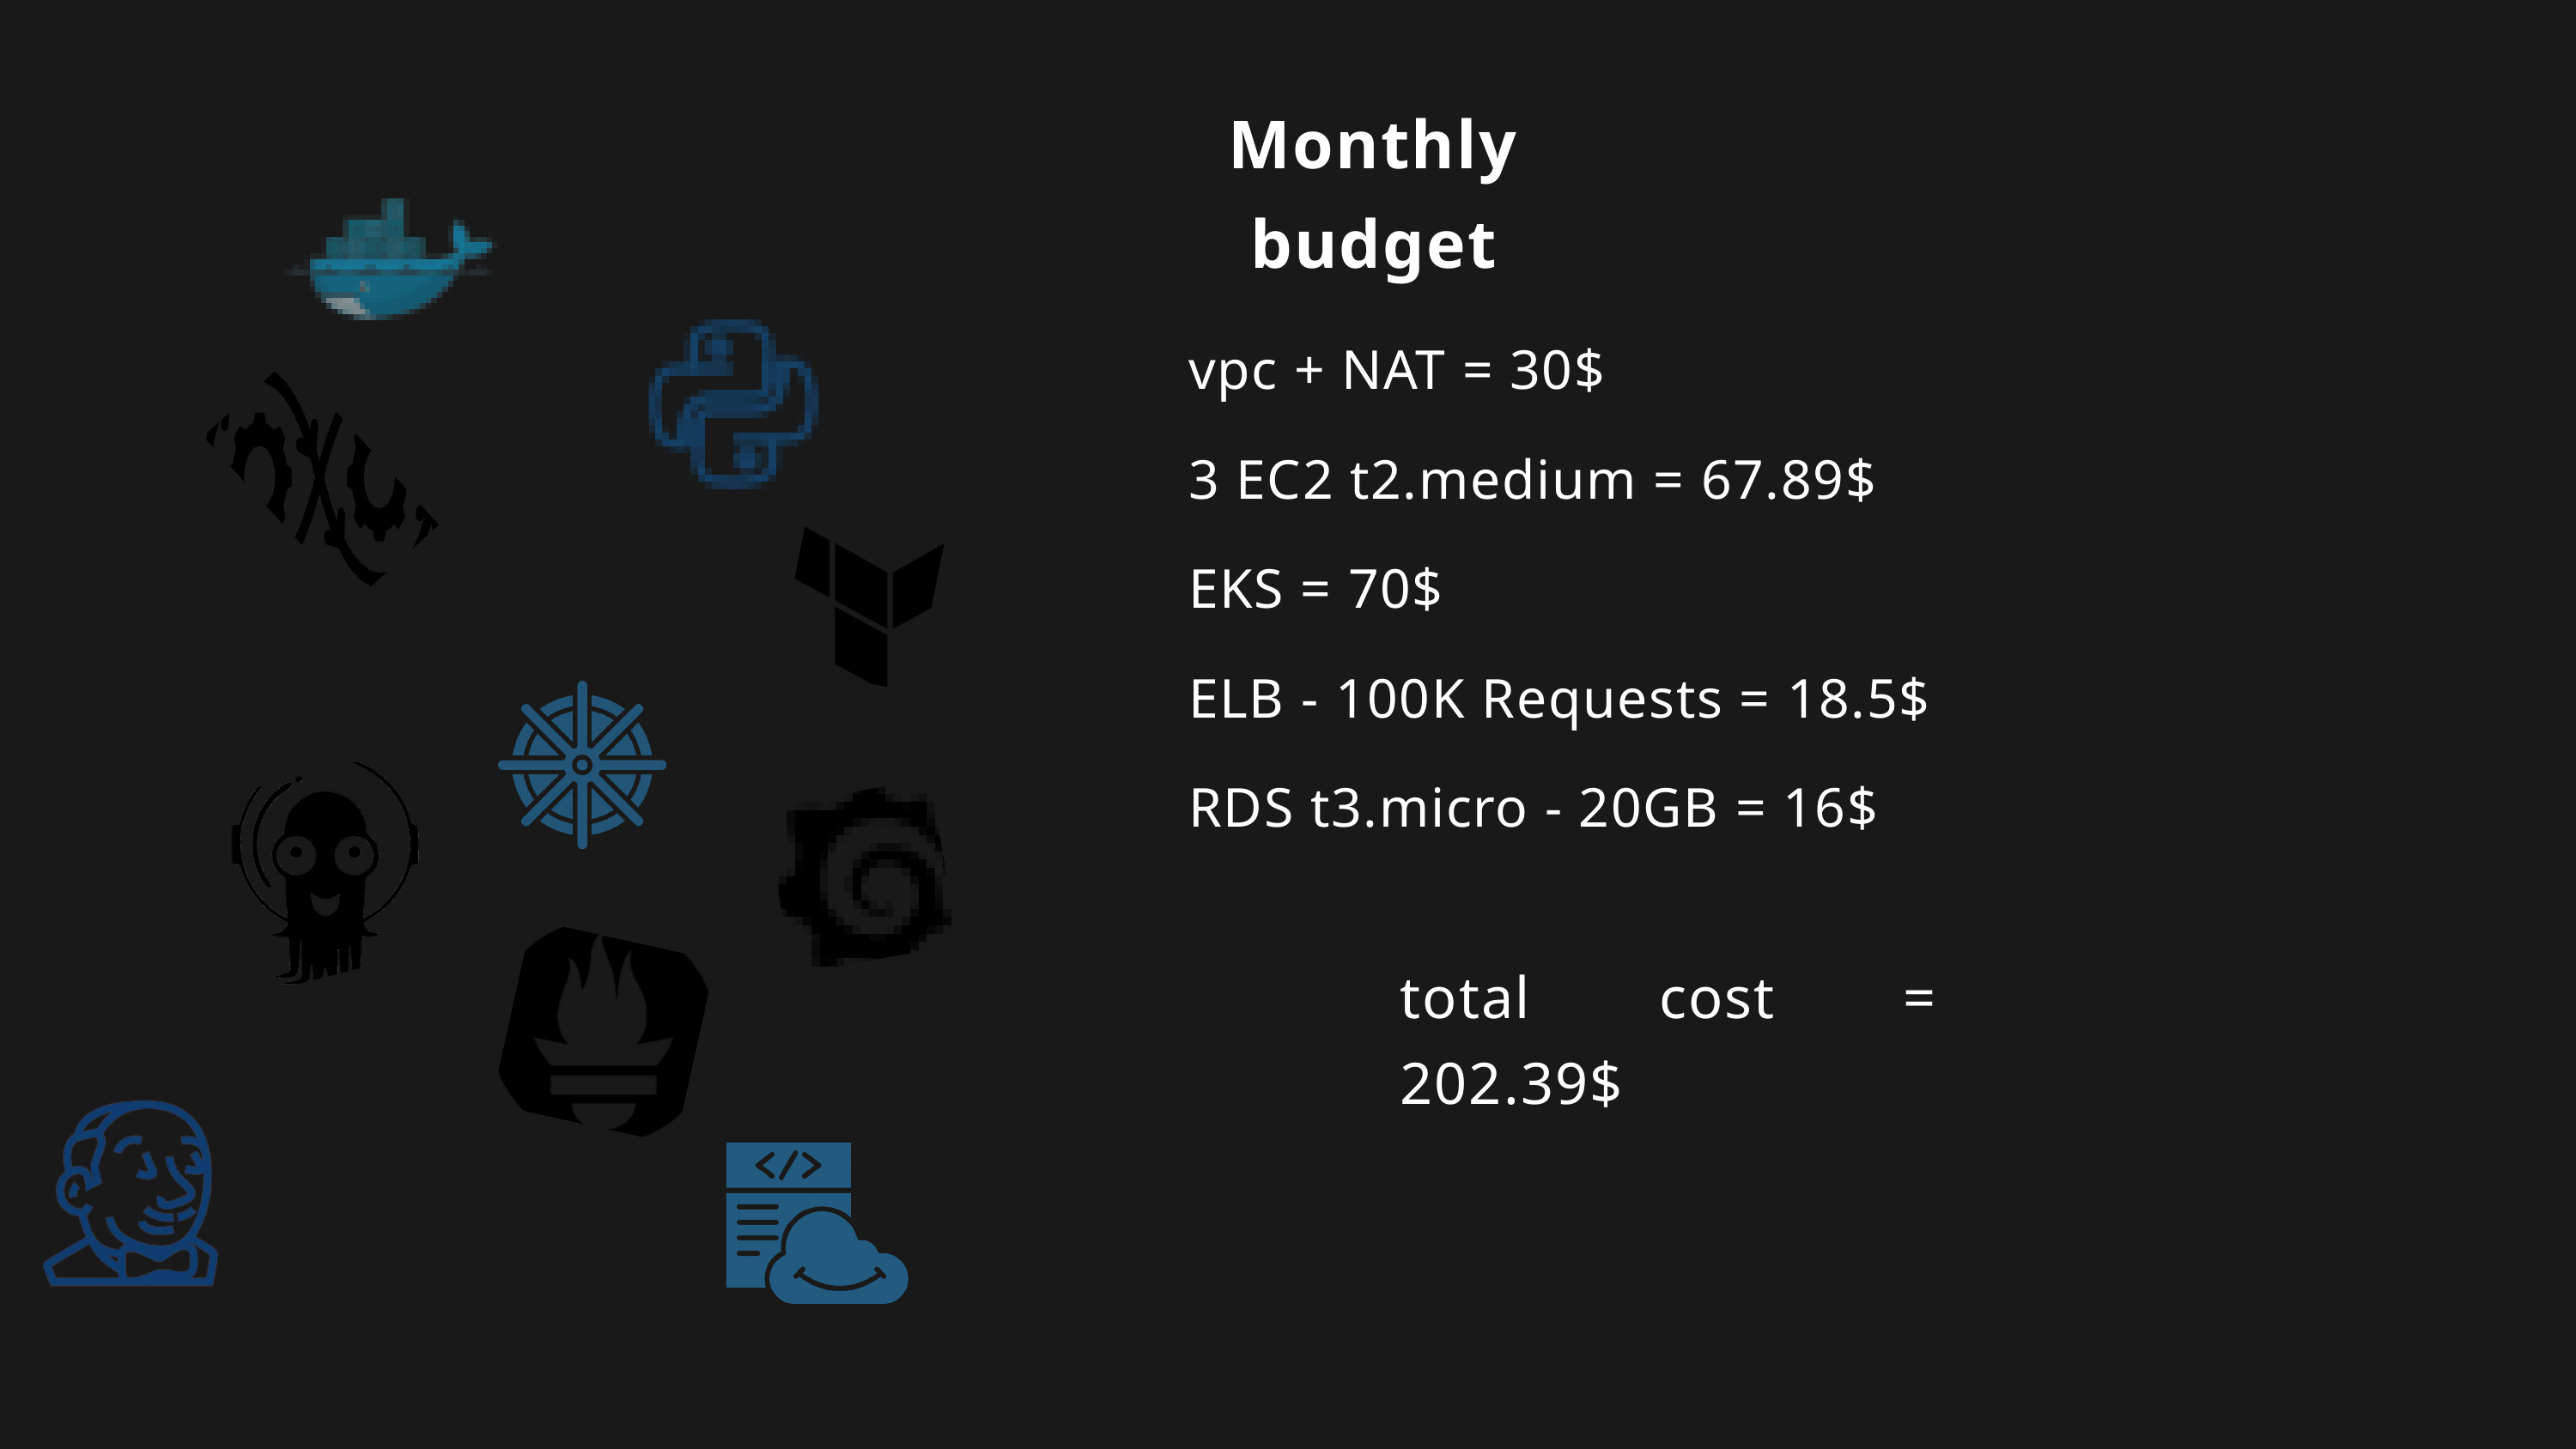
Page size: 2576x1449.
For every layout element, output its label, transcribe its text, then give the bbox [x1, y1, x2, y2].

text_box [203, 359, 440, 603]
text_box [777, 512, 945, 693]
text_box [491, 919, 716, 1144]
text_box [726, 1143, 911, 1304]
text_box [762, 778, 960, 975]
text_box [497, 680, 667, 850]
text_box total cost = 202.39$ [1400, 944, 1939, 1117]
text_box [283, 198, 498, 320]
text_box vpc + NAT = 30$ 3 EC2 t2.medium = 67.89$ EKS = 70$ ELB - 100K Requests = 18.5$ RDS t3.micro - 20GB = 16$ [1188, 290, 2381, 948]
text_box Monthly budget [1107, 82, 1640, 282]
text_box [33, 1099, 235, 1289]
text_box [203, 751, 448, 996]
text_box [648, 319, 819, 489]
